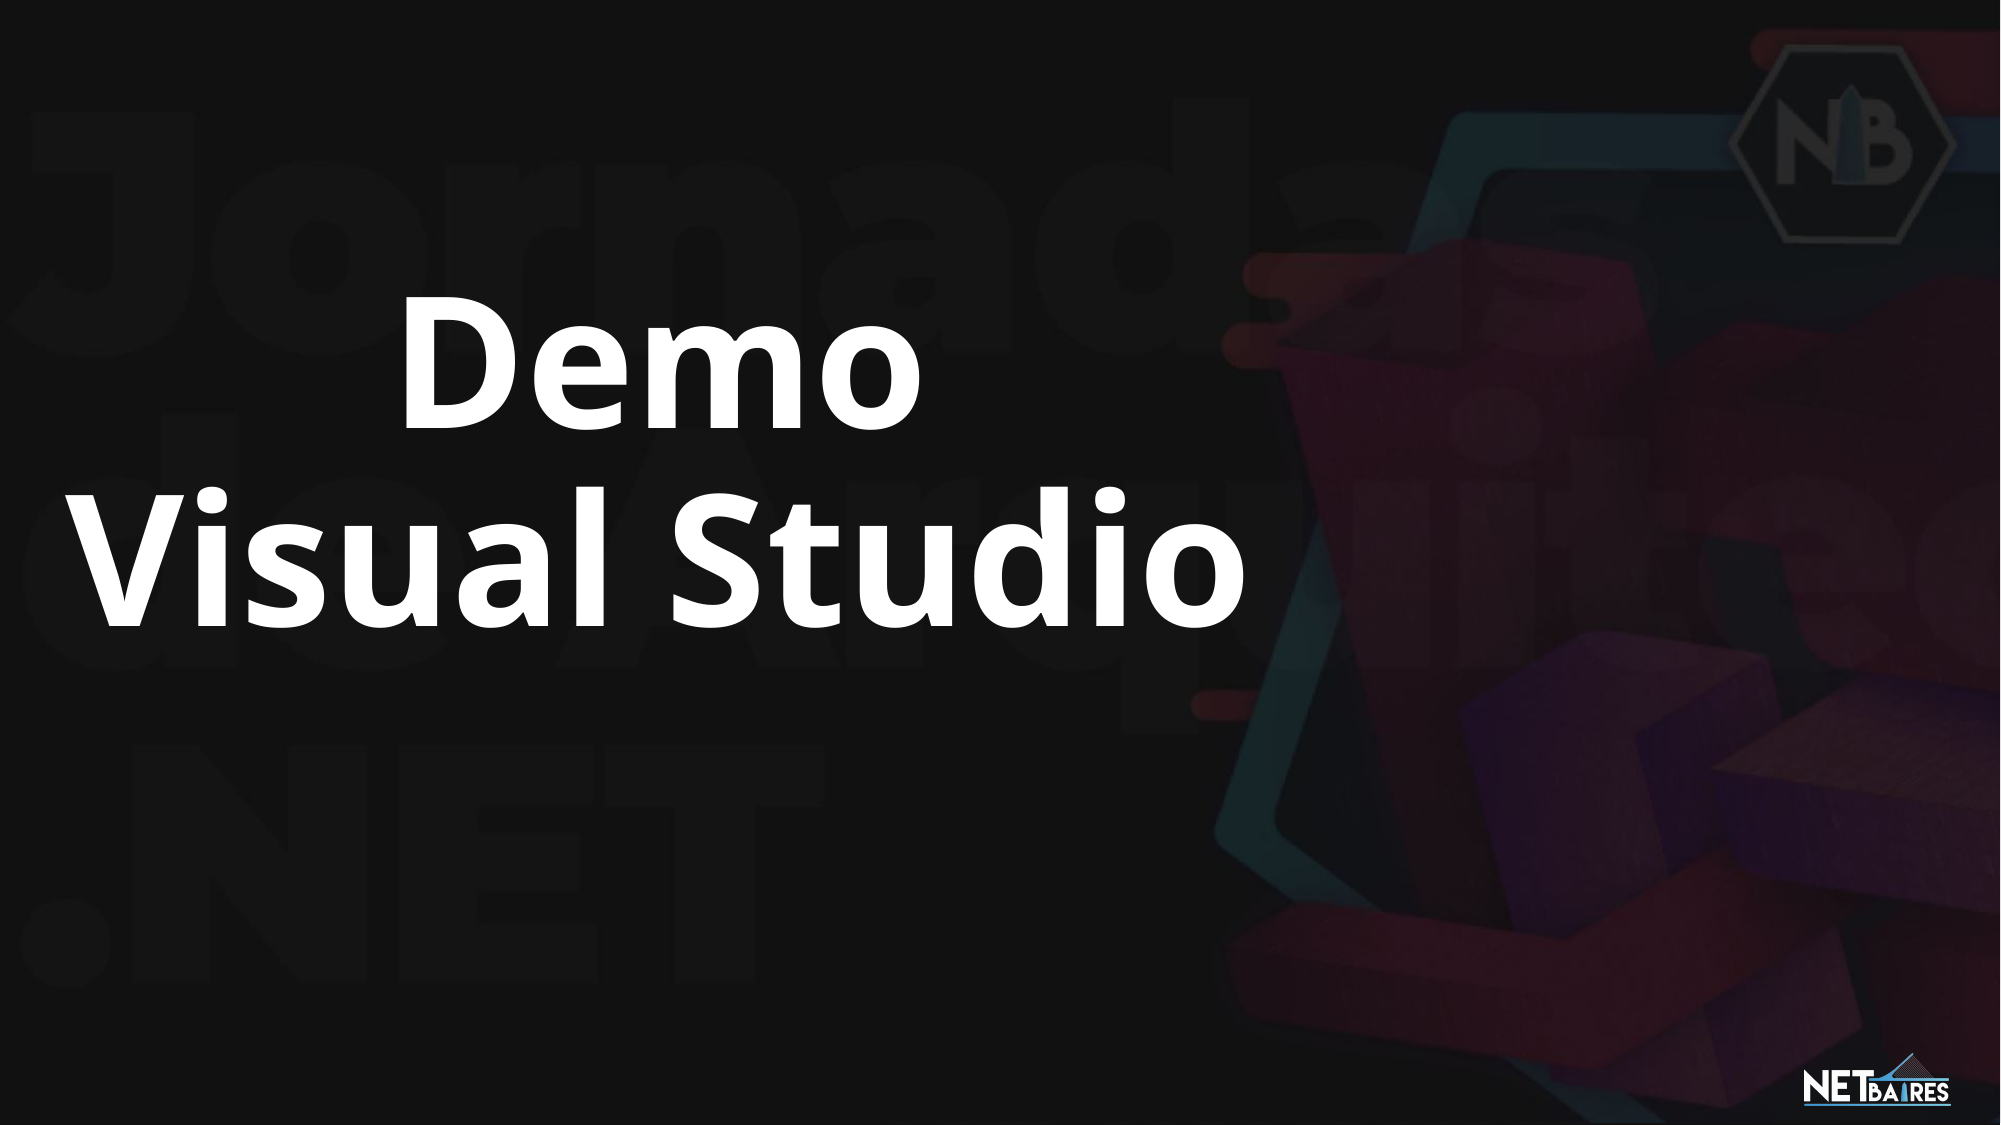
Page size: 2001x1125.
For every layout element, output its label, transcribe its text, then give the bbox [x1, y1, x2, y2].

text_box Demo Visual Studio [0, 162, 1389, 682]
picture [0, 0, 2001, 1125]
